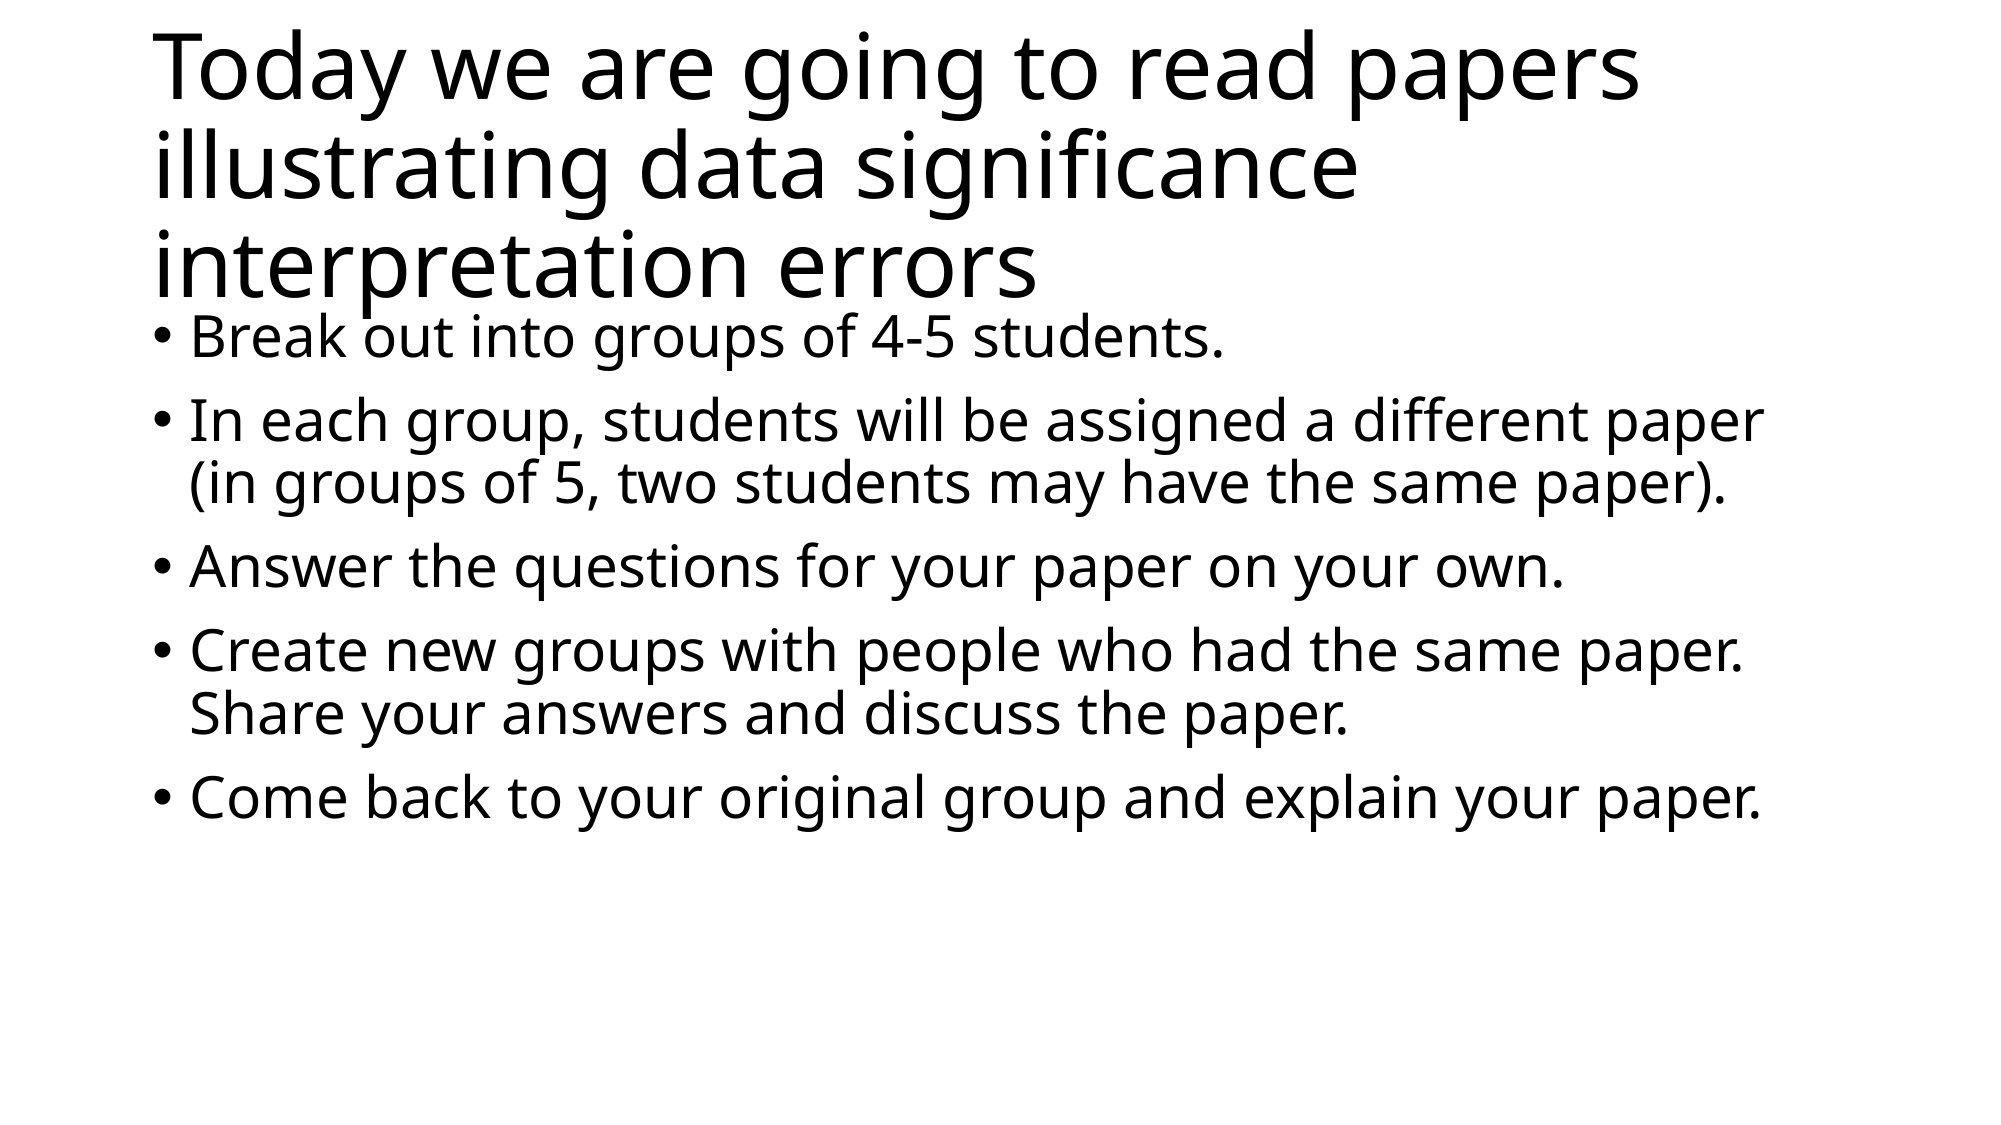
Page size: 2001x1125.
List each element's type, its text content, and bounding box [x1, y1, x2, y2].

title Today we are going to read papers illustrating data significance interpretation errors [137, 59, 1863, 278]
list Break out into groups of 4-5 students. In each group, students will be assigned a different paper (in groups of 5, two students may have the same paper). Answer the questions for your paper on your own. Create new groups with people who had the same paper. Share your answers and discuss the paper. Come back to your original group and explain your paper. [137, 299, 1863, 1014]
